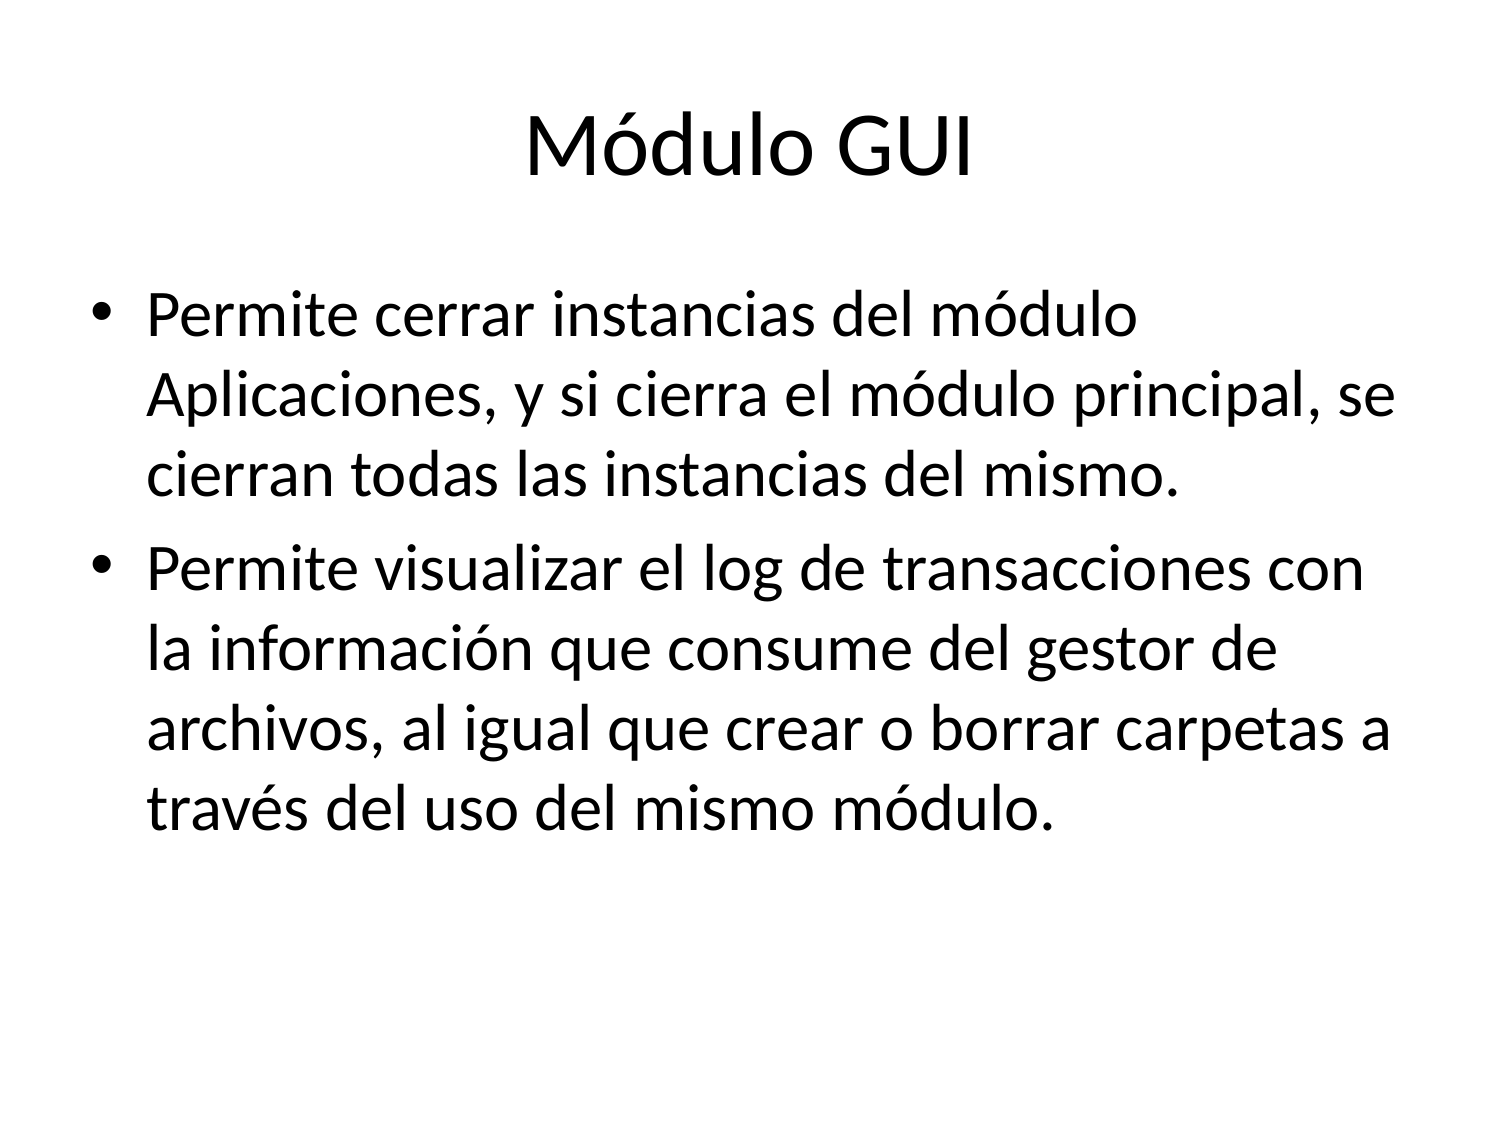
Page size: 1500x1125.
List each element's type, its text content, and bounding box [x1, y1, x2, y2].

title Módulo GUI [75, 45, 1425, 233]
list Permite cerrar instancias del módulo Aplicaciones, y si cierra el módulo principal, se cierran todas las instancias del mismo. Permite visualizar el log de transacciones con la información que consume del gestor de archivos, al igual que crear o borrar carpetas a través del uso del mismo módulo. [75, 262, 1425, 1005]
